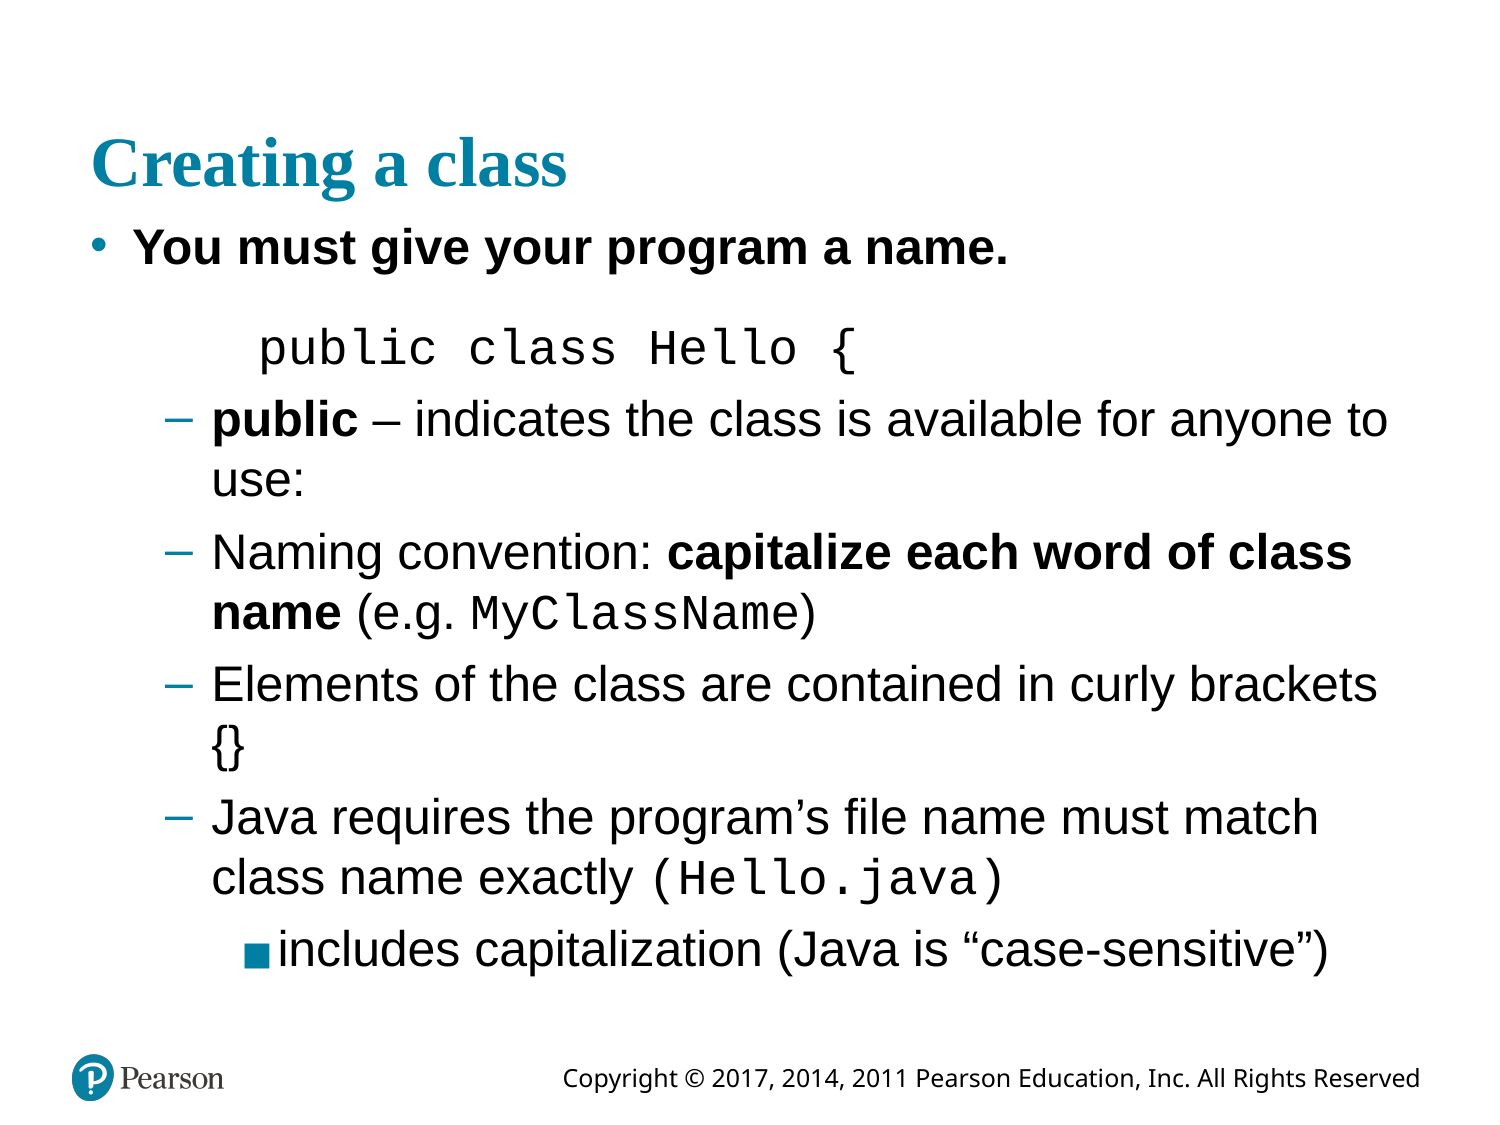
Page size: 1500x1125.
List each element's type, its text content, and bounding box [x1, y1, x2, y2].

picture [72, 1054, 88, 1070]
picture [98, 1054, 224, 1101]
picture [80, 1063, 106, 1088]
list You must give your program a name. public class Hello { public – indicates the class is available for anyone to use: Naming convention: capitalize each word of class name (e.g. MyClassName) Elements of the class are contained in curly brackets {} Java requires the program’s file name must match class name exactly (Hello.java) includes capitalization (Java is “case-sensitive”) [75, 191, 1425, 1008]
title Creating a class [75, 35, 1425, 191]
picture [72, 1087, 83, 1101]
